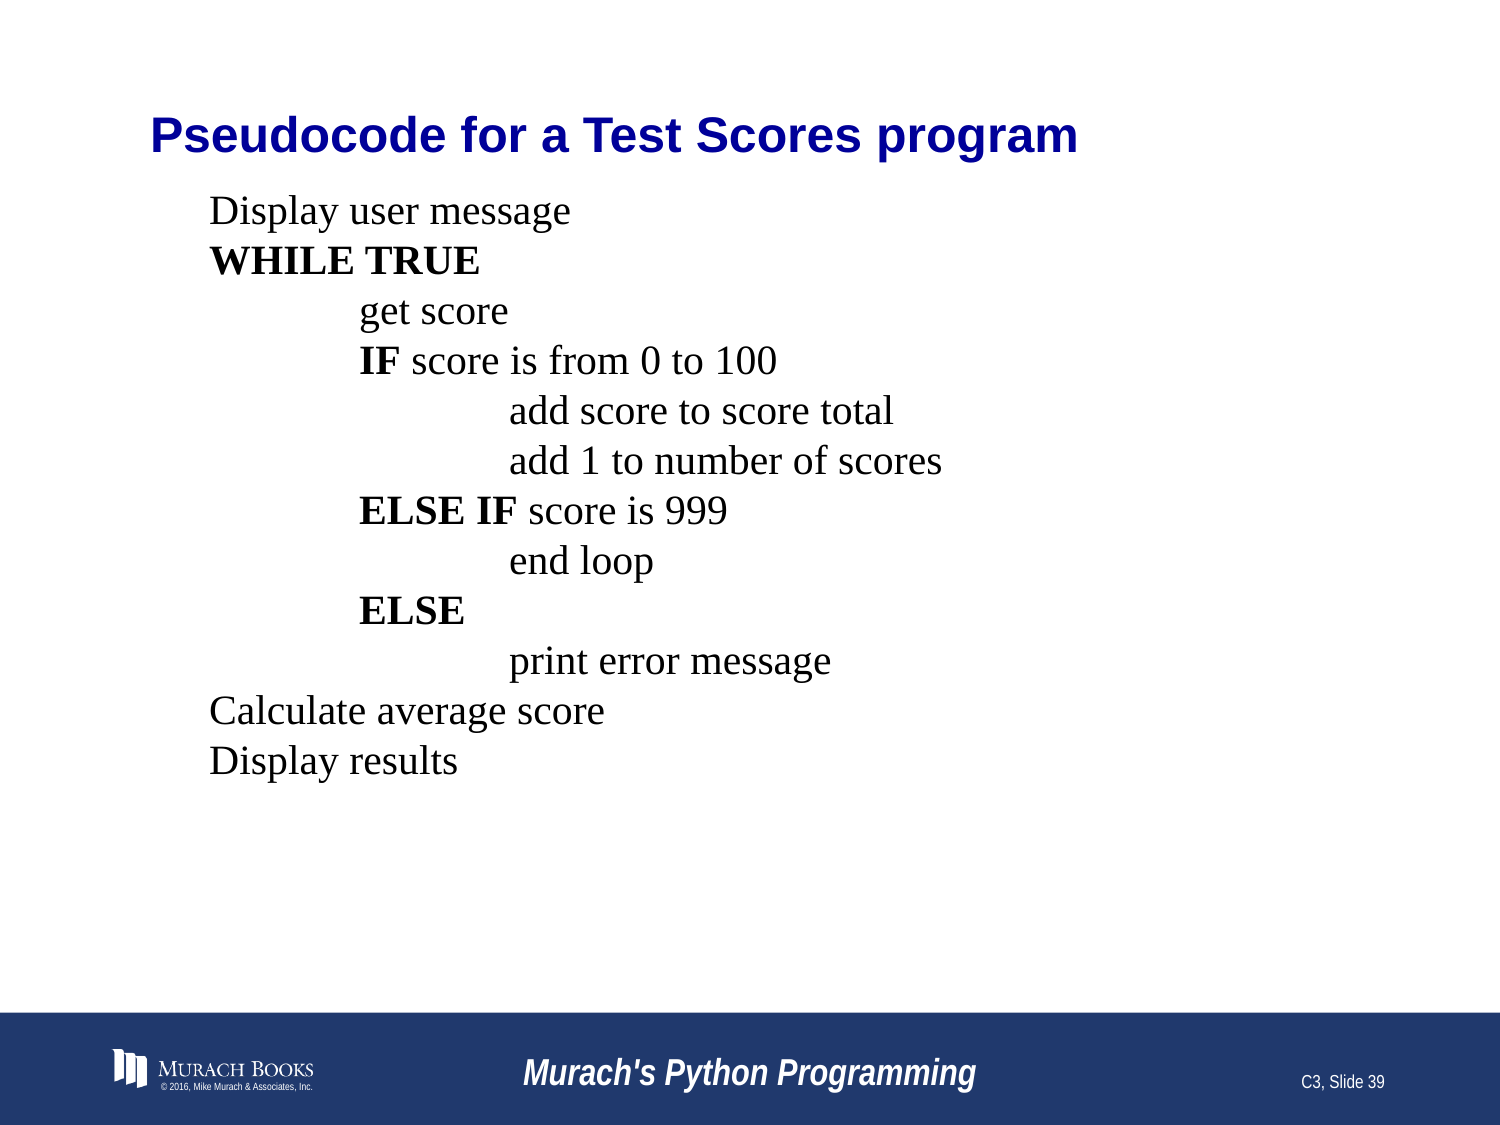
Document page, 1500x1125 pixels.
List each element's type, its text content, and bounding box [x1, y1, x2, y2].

slide_number C3, Slide 39 [1087, 1025, 1400, 1100]
footer © 2016, Mike Murach & Associates, Inc. [12, 1025, 463, 1100]
slide_number Murach's Python Programming [463, 1025, 1050, 1100]
list Display user message WHILE TRUE get score IF score is from 0 to 100 add score to score total add 1 to number of scores ELSE IF score is 999 end loop ELSE print error message Calculate average score Display results [137, 174, 1350, 975]
title Pseudocode for a Test Scores program [150, 102, 1350, 164]
